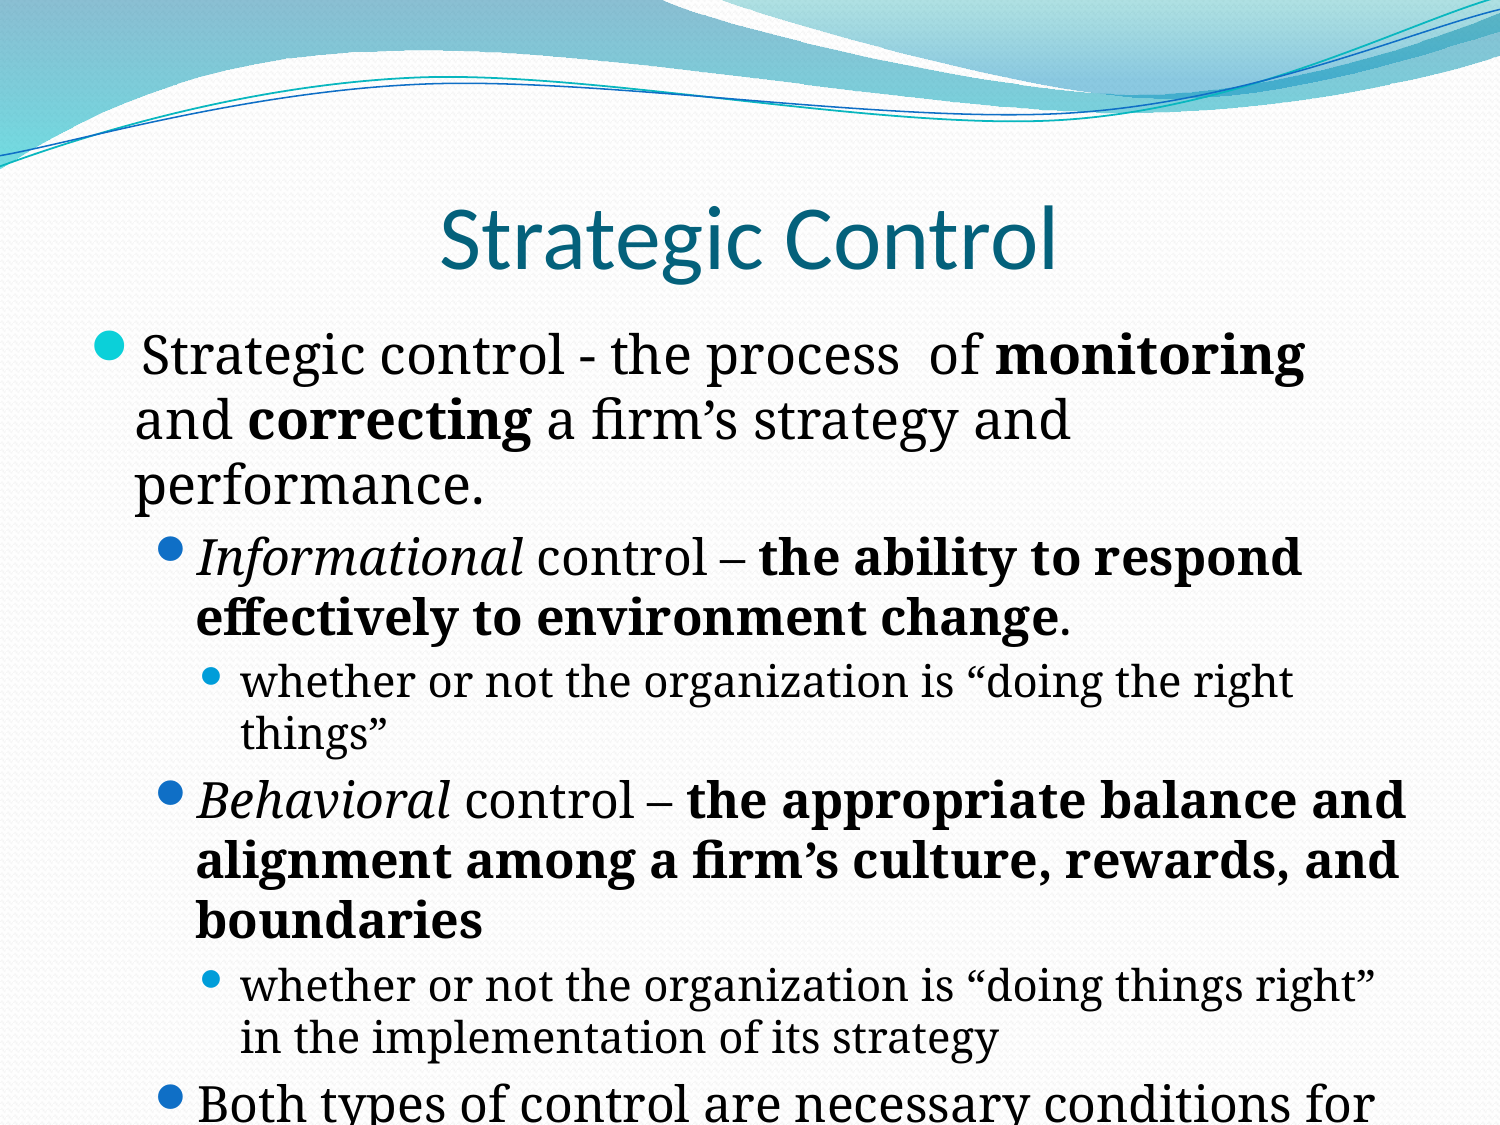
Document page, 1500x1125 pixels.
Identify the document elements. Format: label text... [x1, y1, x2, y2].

title Strategic Control [74, 99, 1426, 288]
list Strategic control - the process of monitoring and correcting a firm’s strategy and performance. Informational control – the ability to respond effectively to environment change. whether or not the organization is “doing the right things” Behavioral control – the appropriate balance and alignment among a firm’s culture, rewards, and boundaries whether or not the organization is “doing things right” in the implementation of its strategy Both types of control are necessary conditions for success [74, 312, 1426, 1113]
